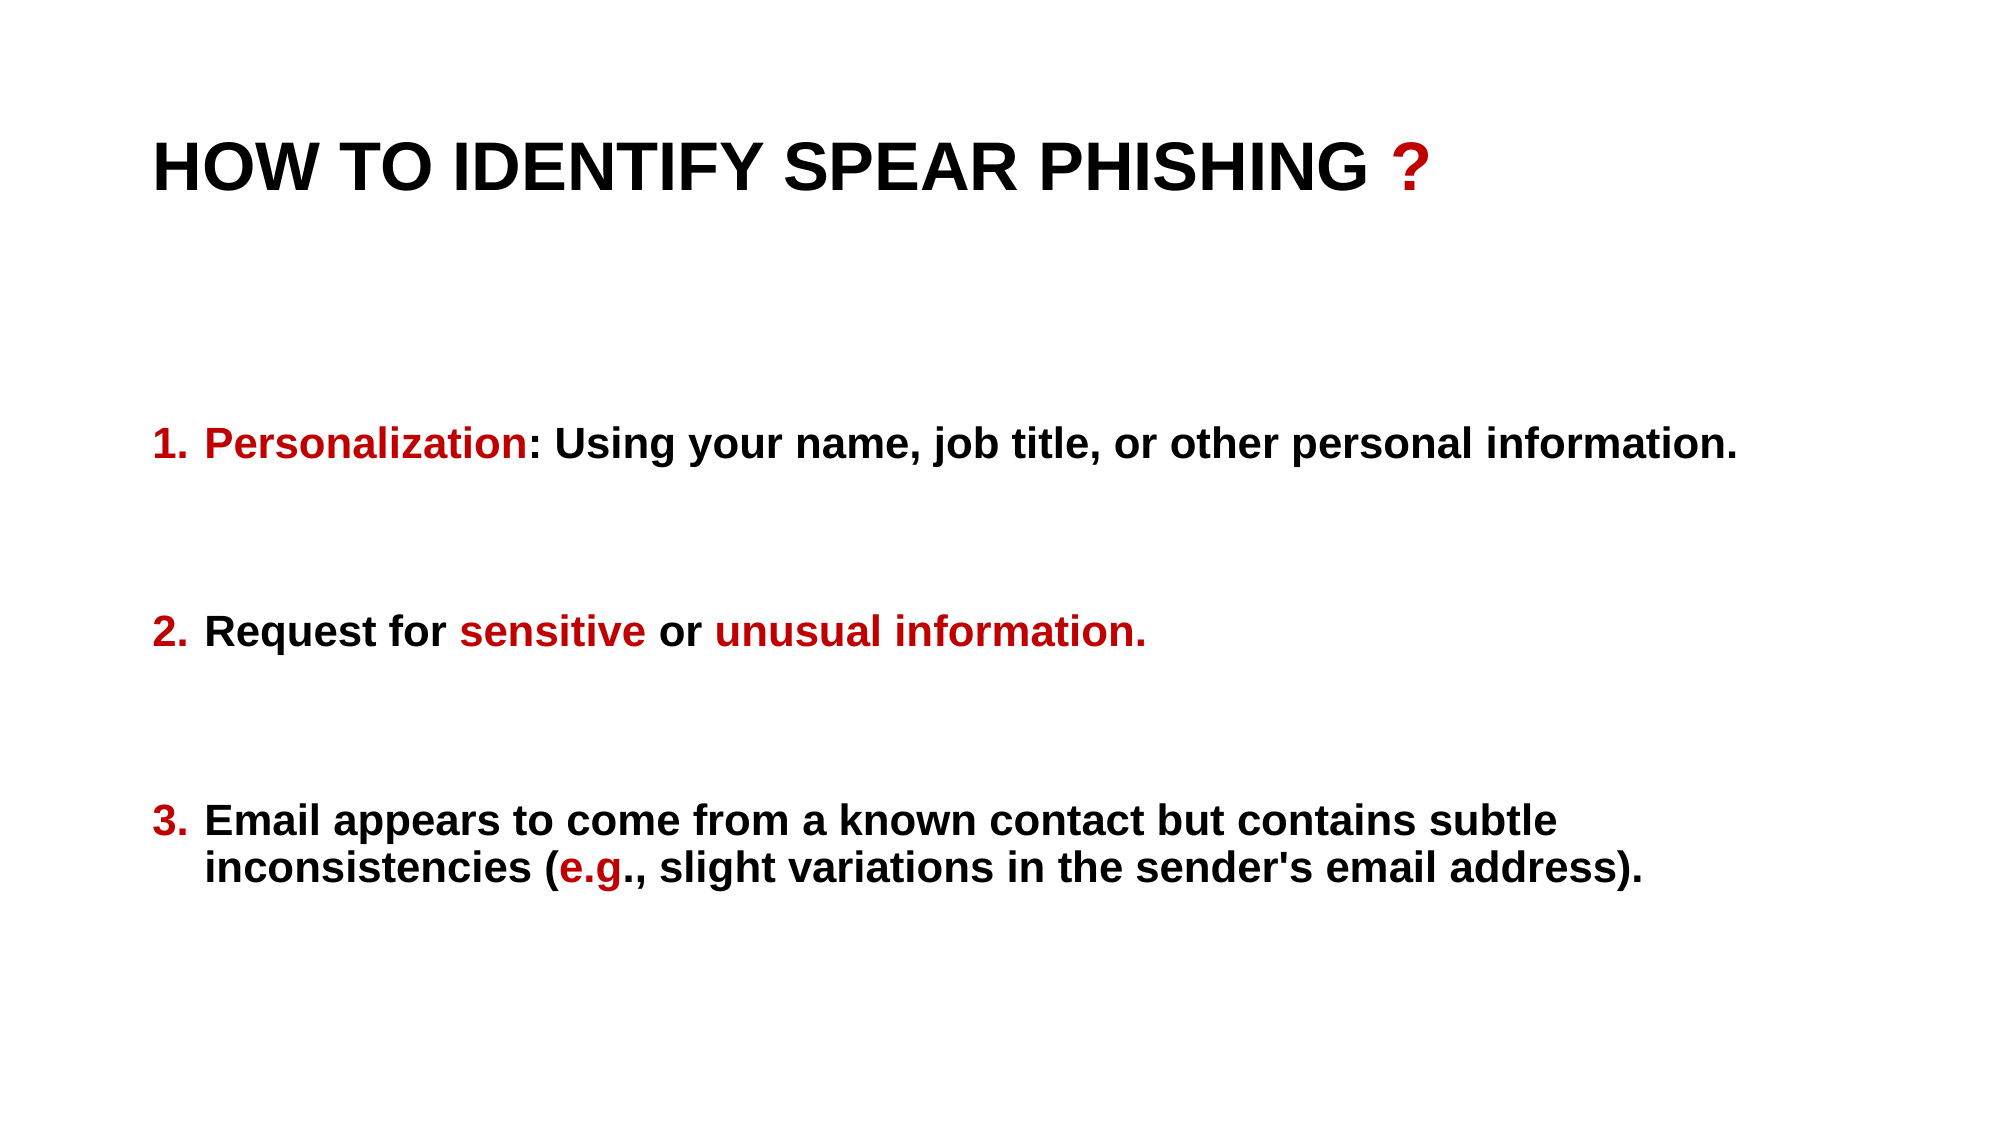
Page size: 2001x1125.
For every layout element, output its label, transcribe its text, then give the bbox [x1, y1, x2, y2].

title How to Identify Spear Phishing ? [137, 59, 1863, 278]
list Personalization: Using your name, job title, or other personal information. Request for sensitive or unusual information. Email appears to come from a known contact but contains subtle inconsistencies (e.g., slight variations in the sender's email address). [137, 299, 1863, 1014]
